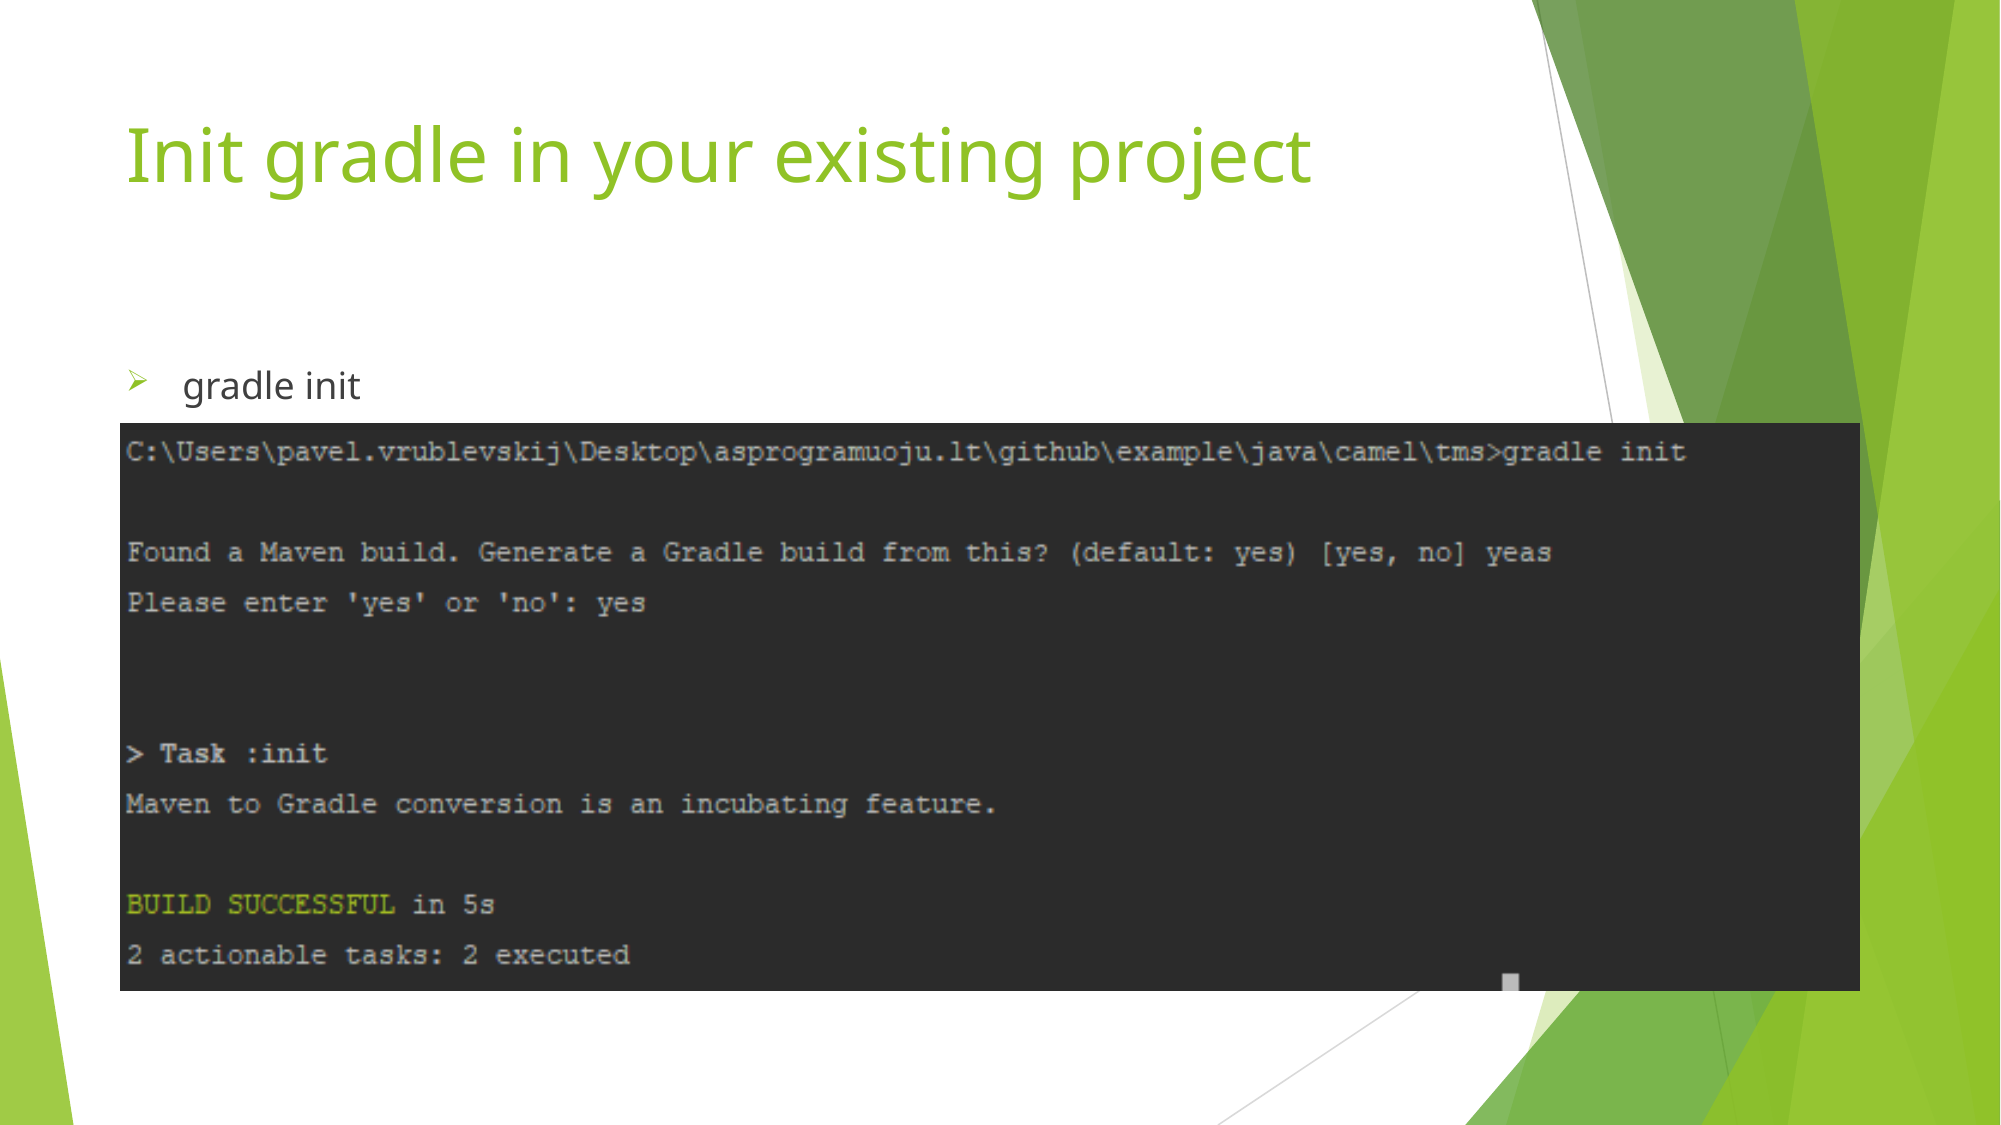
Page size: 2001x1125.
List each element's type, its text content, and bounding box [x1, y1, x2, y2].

list gradle init [111, 354, 1522, 992]
title Init gradle in your existing project [111, 99, 1522, 317]
picture [120, 423, 1860, 991]
